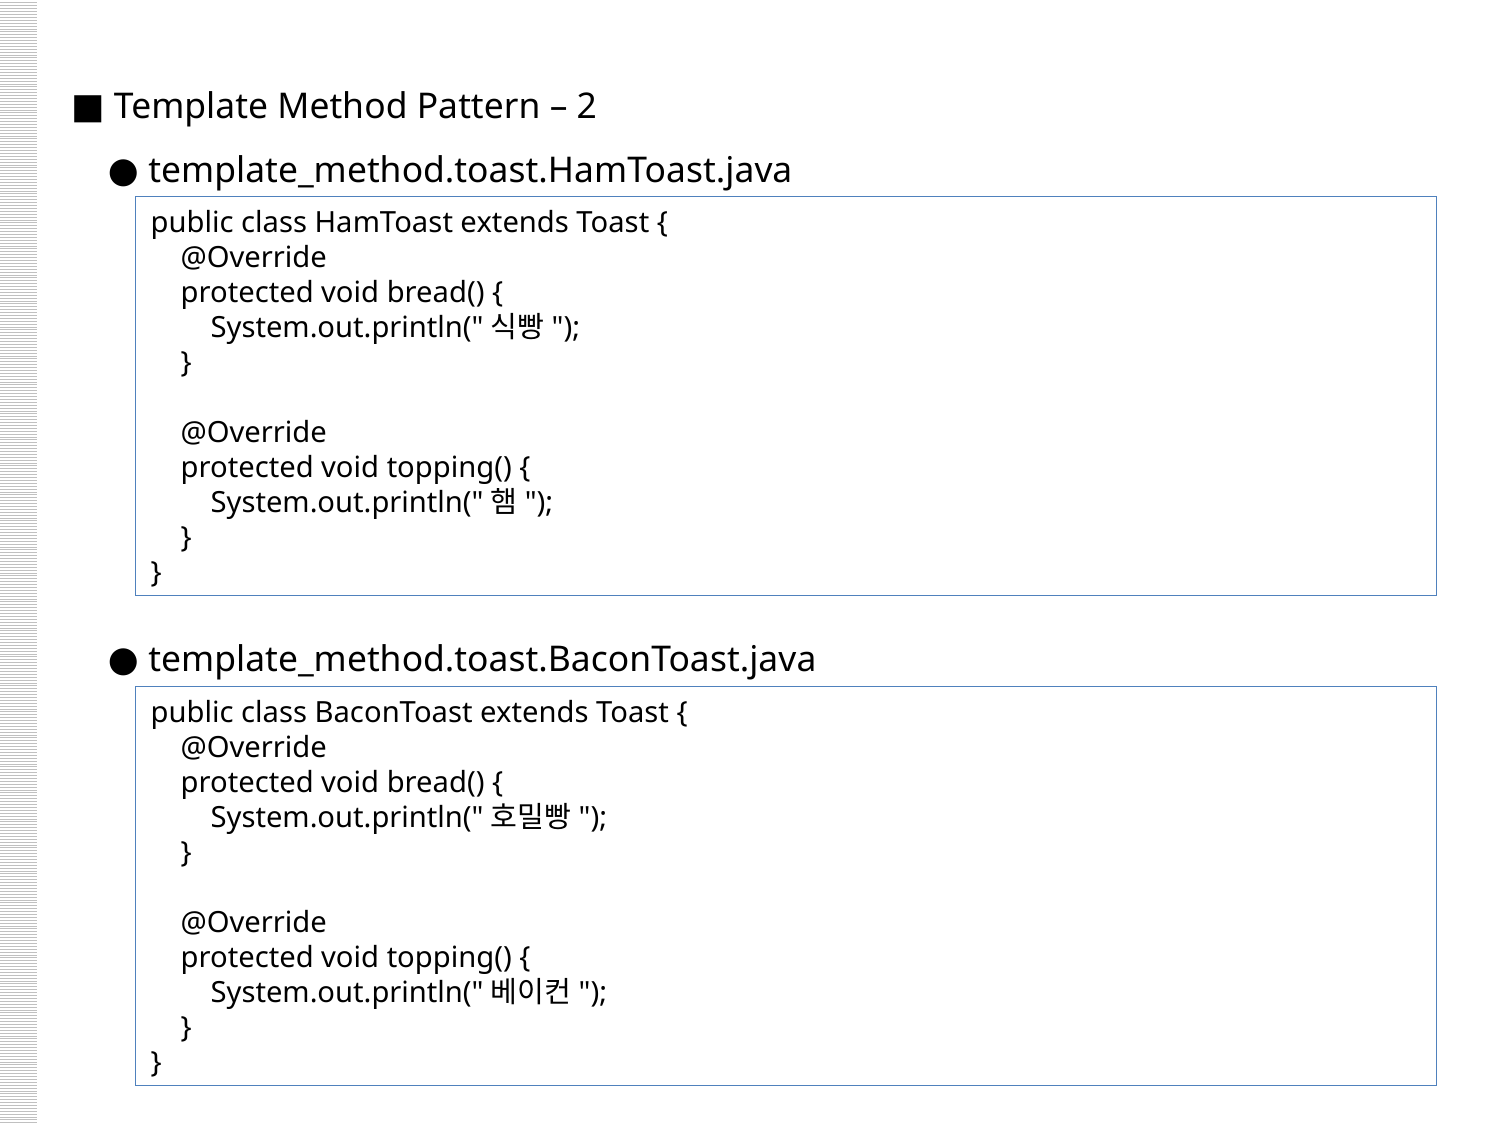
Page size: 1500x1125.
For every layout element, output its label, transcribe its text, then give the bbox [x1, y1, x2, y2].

text_box ■ Template Method Pattern – 2 ● template_method.toast.HamToast.java ● template_method.toast.BaconToast.java [56, 54, 832, 686]
text_box public class HamToast extends Toast { @Override protected void bread() { System.out.println("식빵"); } @Override protected void topping() { System.out.println("햄"); } } [135, 196, 1437, 596]
text_box public class BaconToast extends Toast { @Override protected void bread() { System.out.println("호밀빵"); } @Override protected void topping() { System.out.println("베이컨"); } } [135, 686, 1437, 1086]
